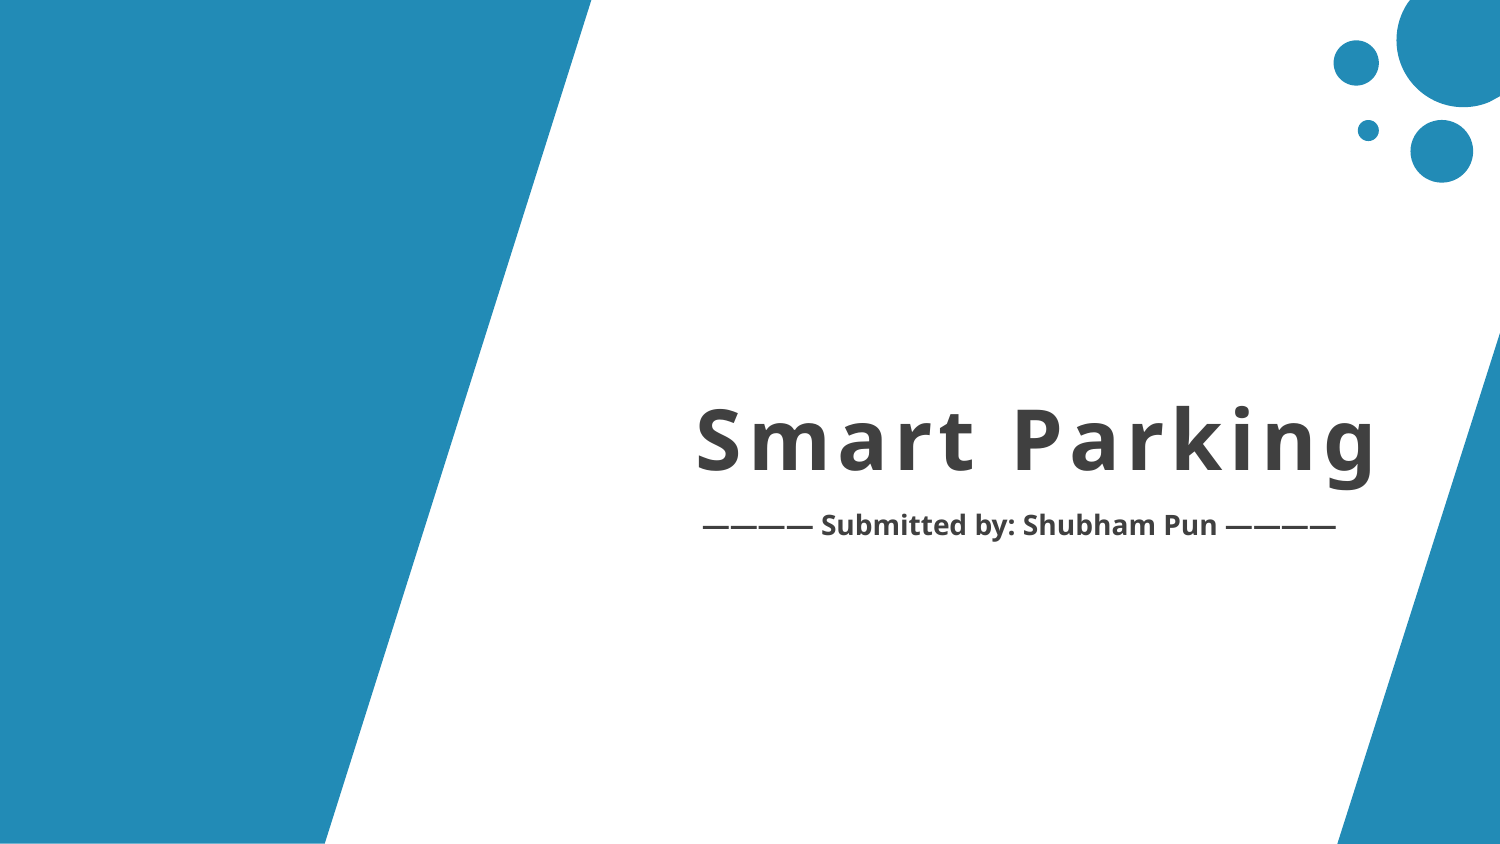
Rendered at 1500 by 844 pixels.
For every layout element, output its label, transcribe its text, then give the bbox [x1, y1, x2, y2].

text_box [1356, 118, 1380, 143]
text_box Smart Parking [631, 378, 1442, 495]
text_box ———— Submitted by: Shubham Pun ———— [674, 500, 1373, 549]
text_box [1409, 118, 1475, 184]
text_box [1332, 39, 1380, 87]
text_box [1336, 332, 1500, 844]
text_box [1395, 0, 1500, 109]
text_box [0, 0, 593, 844]
